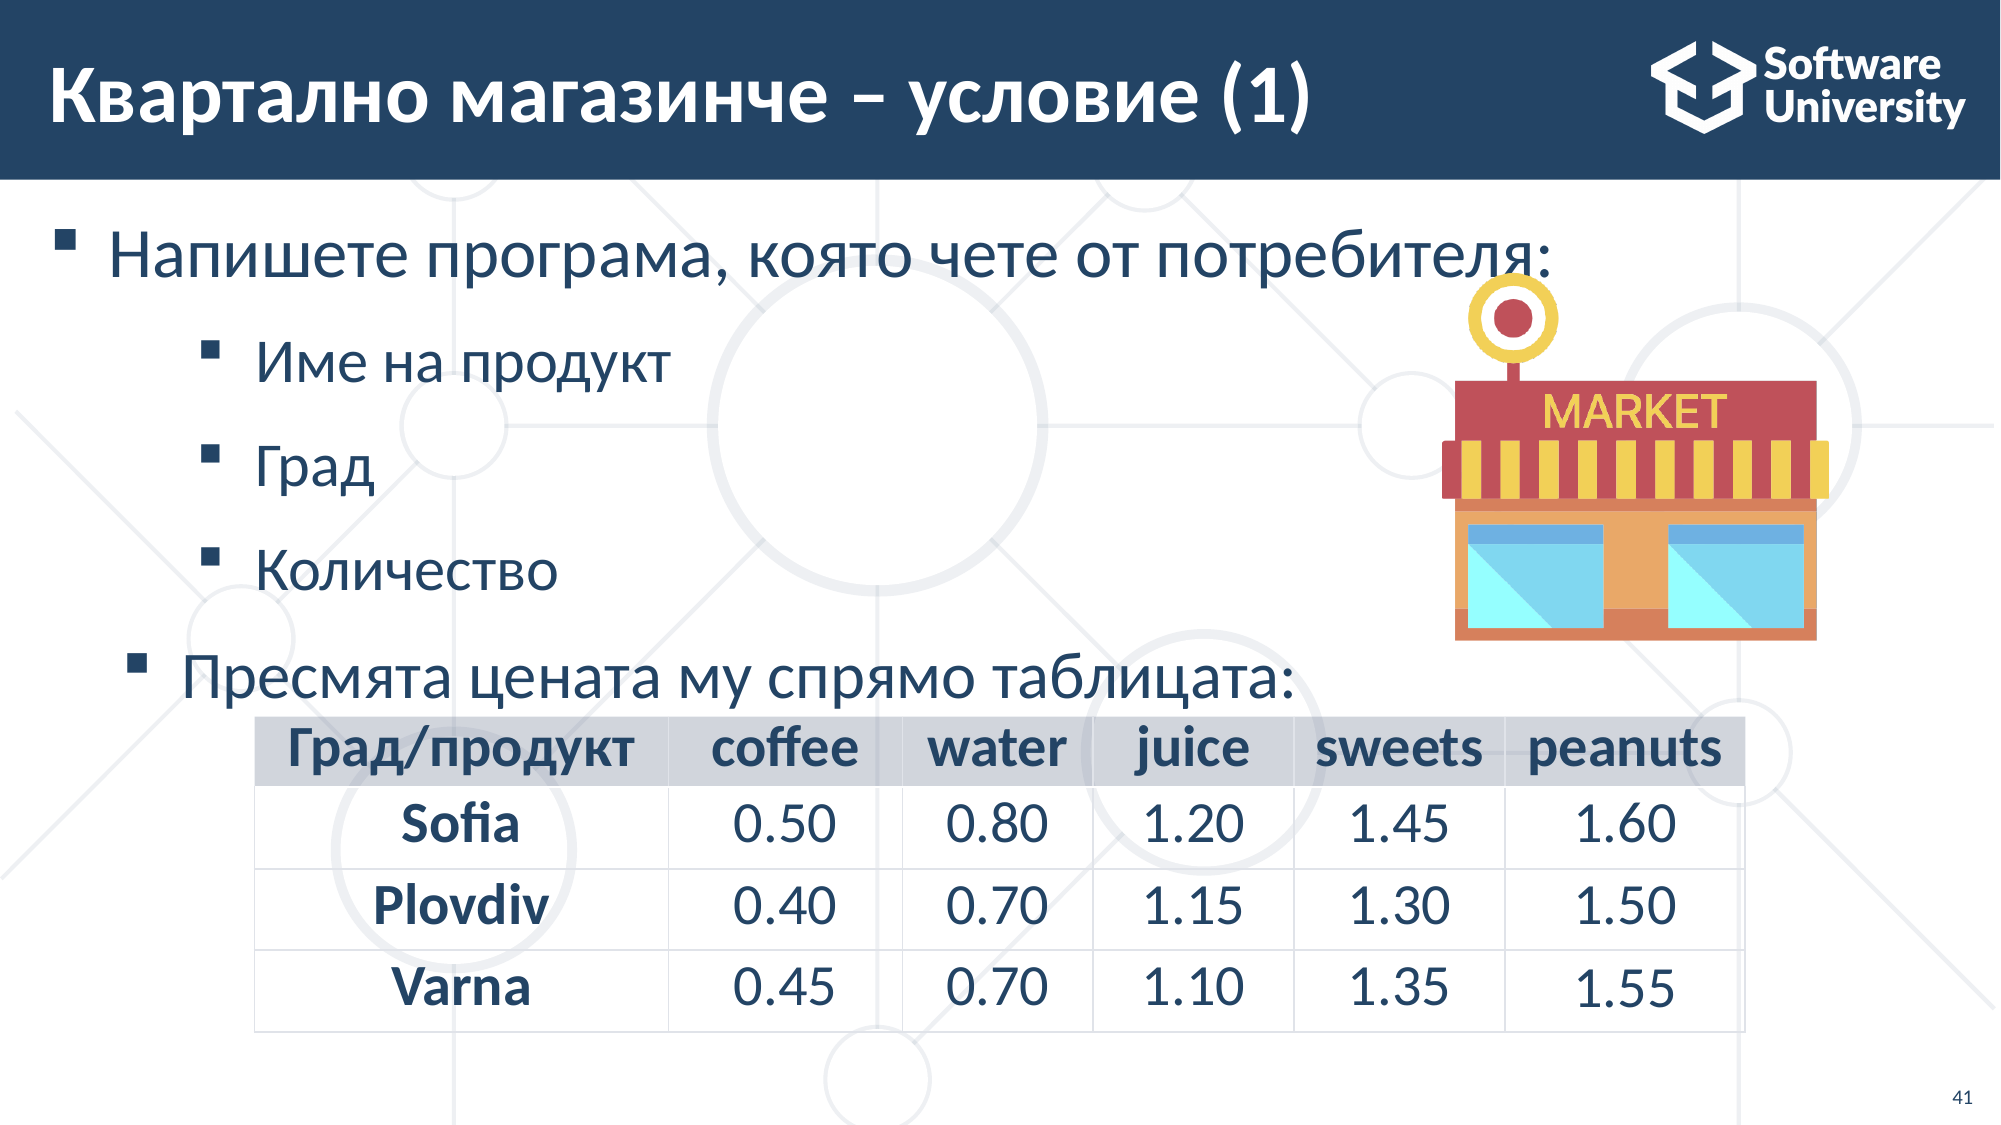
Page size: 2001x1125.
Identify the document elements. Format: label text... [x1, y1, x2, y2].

table_cell 1.35 [1295, 951, 1504, 1031]
picture [1651, 41, 1966, 134]
table_header water [903, 717, 1092, 786]
table_cell 0.70 [903, 870, 1092, 949]
table_cell Plovdiv [255, 870, 668, 949]
table_cell 0.70 [903, 951, 1092, 1031]
table_header peanuts [1506, 717, 1745, 786]
table_cell 1.30 [1295, 870, 1504, 949]
table_cell 0.40 [669, 870, 902, 949]
picture [1442, 263, 1830, 650]
title Квартално магазинче – условие (1) [31, 16, 1625, 162]
table_cell 1.20 [1094, 788, 1293, 868]
table_cell 1.15 [1094, 870, 1293, 949]
table_header coffee [669, 717, 902, 786]
table_cell 1.60 [1506, 788, 1744, 868]
table_cell Sofia [255, 788, 668, 868]
slide_number 41 [1927, 1067, 1989, 1117]
table_cell 0.50 [669, 788, 902, 868]
table_cell 1.55 [1506, 951, 1744, 1031]
table_header juice [1094, 717, 1293, 786]
table_cell 0.45 [669, 951, 902, 1031]
table_cell 0.80 [903, 788, 1092, 868]
table_cell 1.10 [1094, 951, 1293, 1031]
table_header Град/продукт [255, 717, 668, 786]
list Напишете програма, която чете от потребителя: Име на продукт Град Количество Пресмята цената му спрямо таблицата: [31, 196, 1970, 1103]
table_cell 1.50 [1506, 870, 1744, 949]
table_cell Varna [255, 951, 668, 1031]
table_cell 1.45 [1295, 788, 1504, 868]
table_header sweets [1295, 717, 1504, 786]
